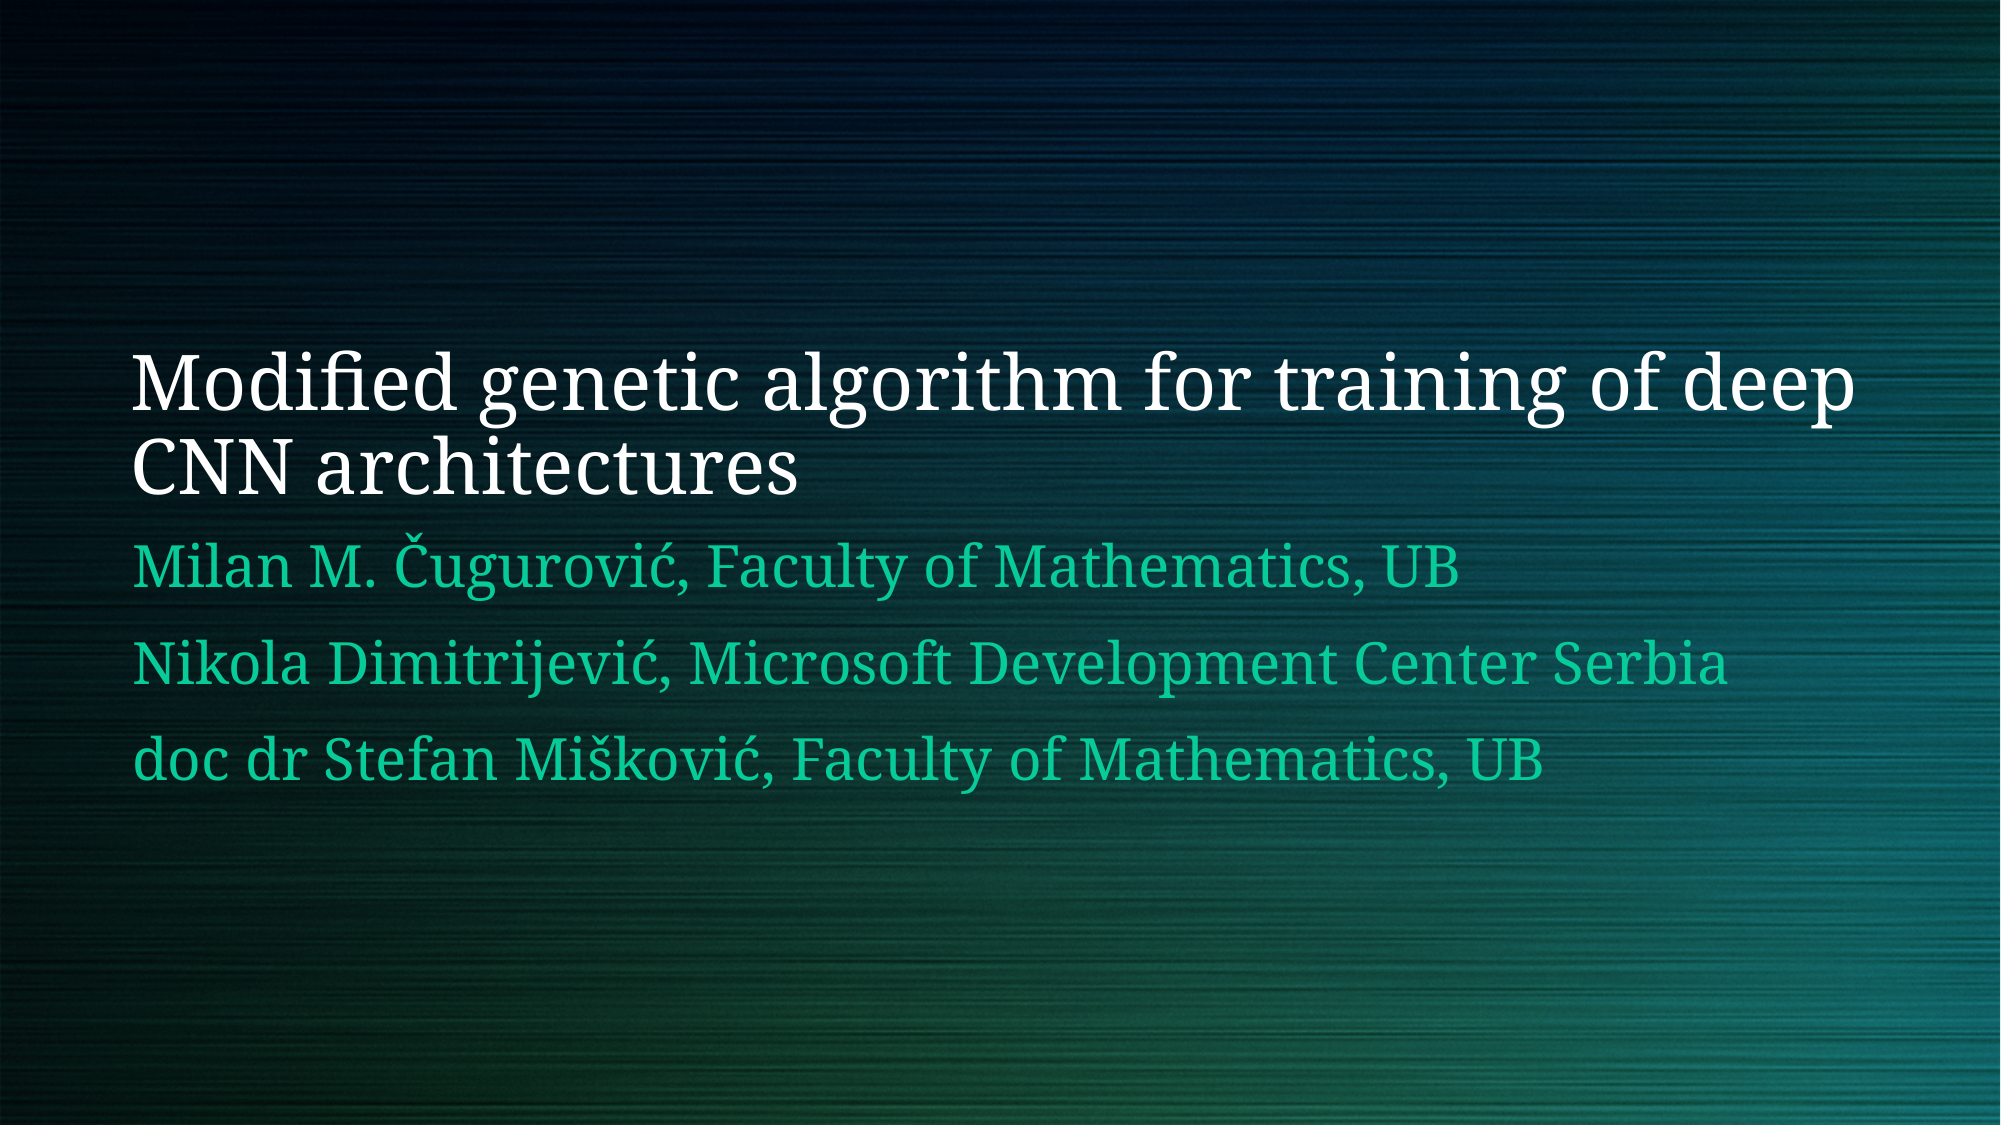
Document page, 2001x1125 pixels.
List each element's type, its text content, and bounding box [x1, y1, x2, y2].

picture [0, 0, 2001, 1125]
title Modified genetic algorithm for training of deep CNN architectures [115, 334, 2000, 519]
subtitle Milan M. Čugurović, Faculty of Mathematics, UB Nikola Dimitrijević, Microsoft Development Center Serbia doc dr Stefan Mišković, Faculty of Mathematics, UB [117, 523, 1930, 1071]
